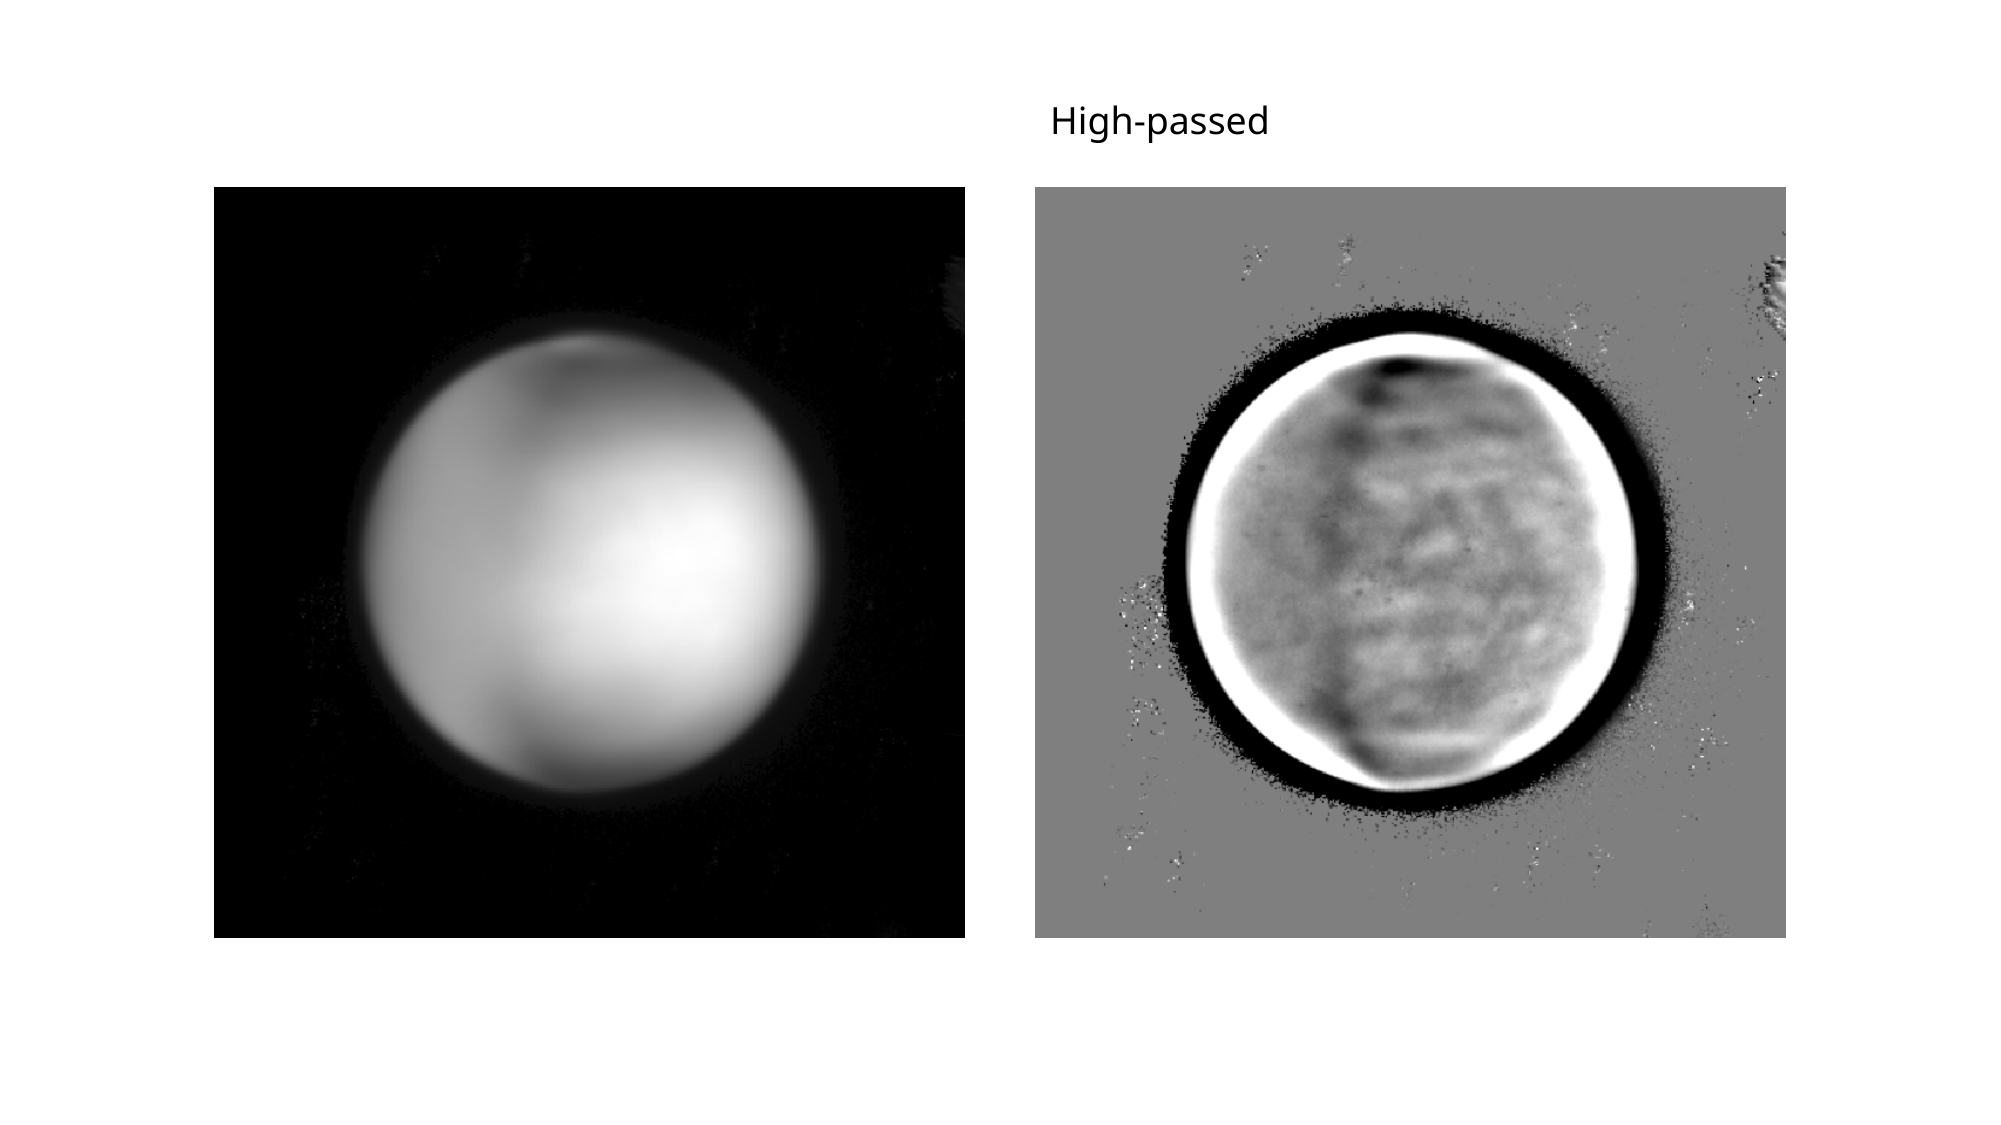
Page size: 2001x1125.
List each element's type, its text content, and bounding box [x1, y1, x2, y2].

picture [1035, 187, 1786, 938]
text_box High-passed [1035, 89, 1613, 150]
picture [214, 187, 965, 938]
